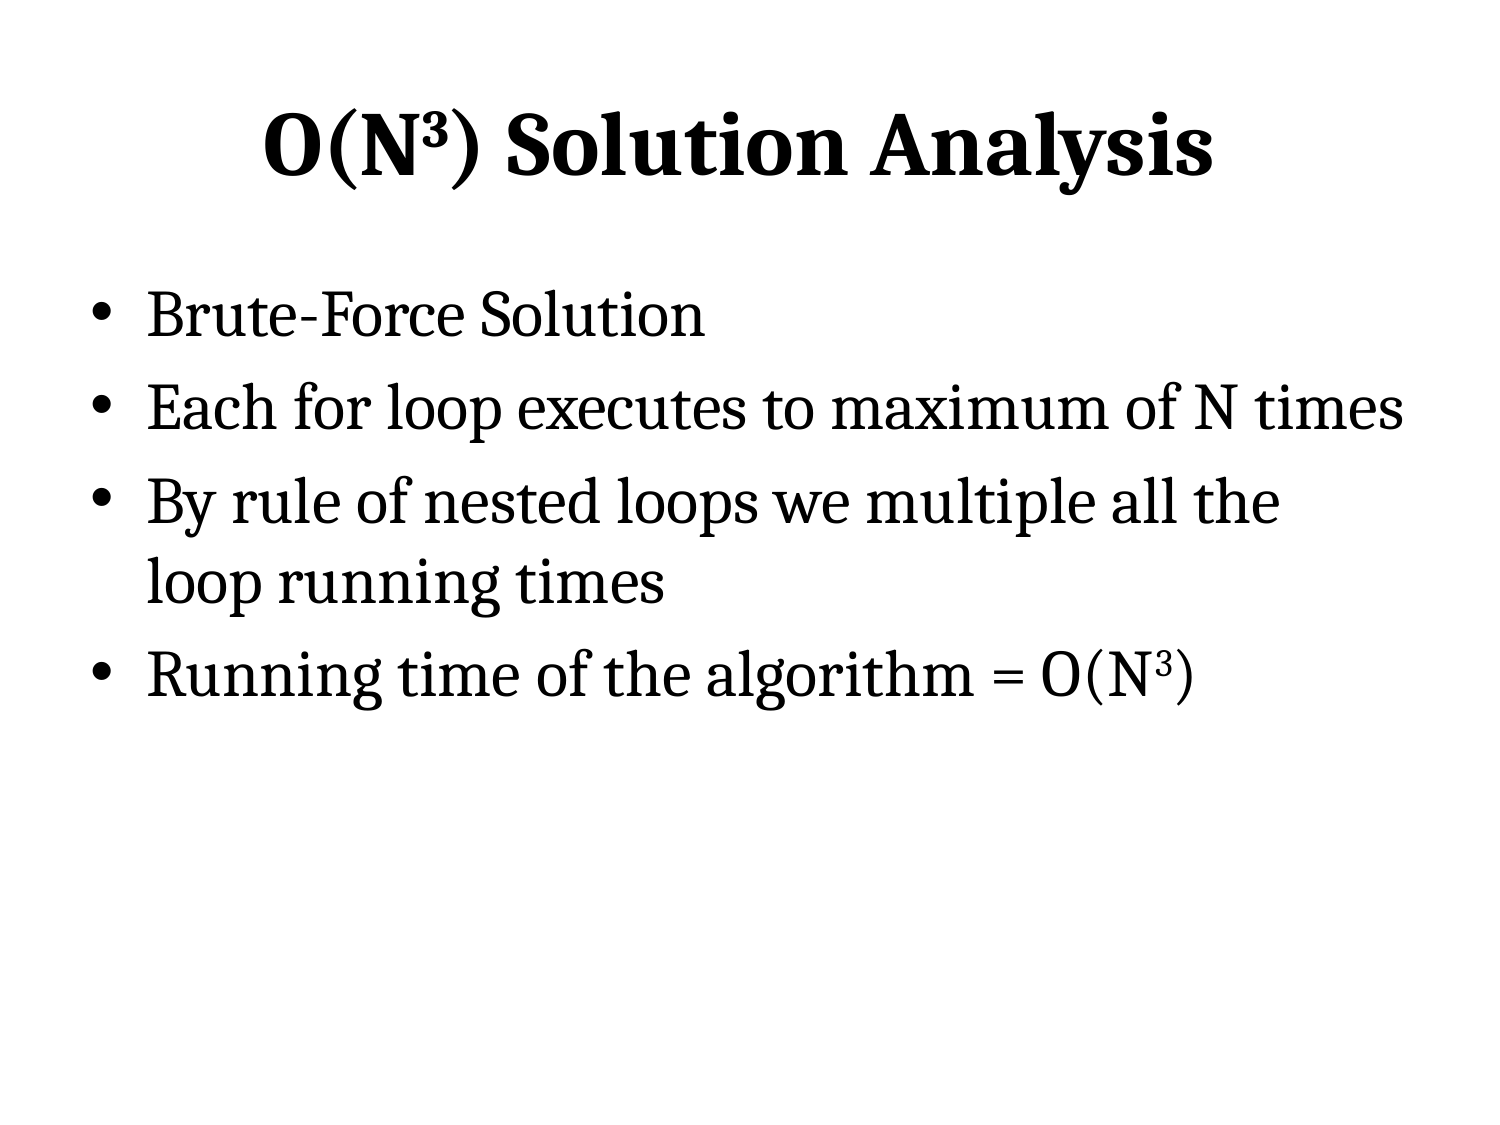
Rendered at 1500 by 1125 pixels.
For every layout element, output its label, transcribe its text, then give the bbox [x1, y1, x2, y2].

title O(N3) Solution Analysis [75, 45, 1425, 233]
list Brute-Force Solution Each for loop executes to maximum of N times By rule of nested loops we multiple all the loop running times Running time of the algorithm = O(N3) [75, 262, 1425, 1005]
